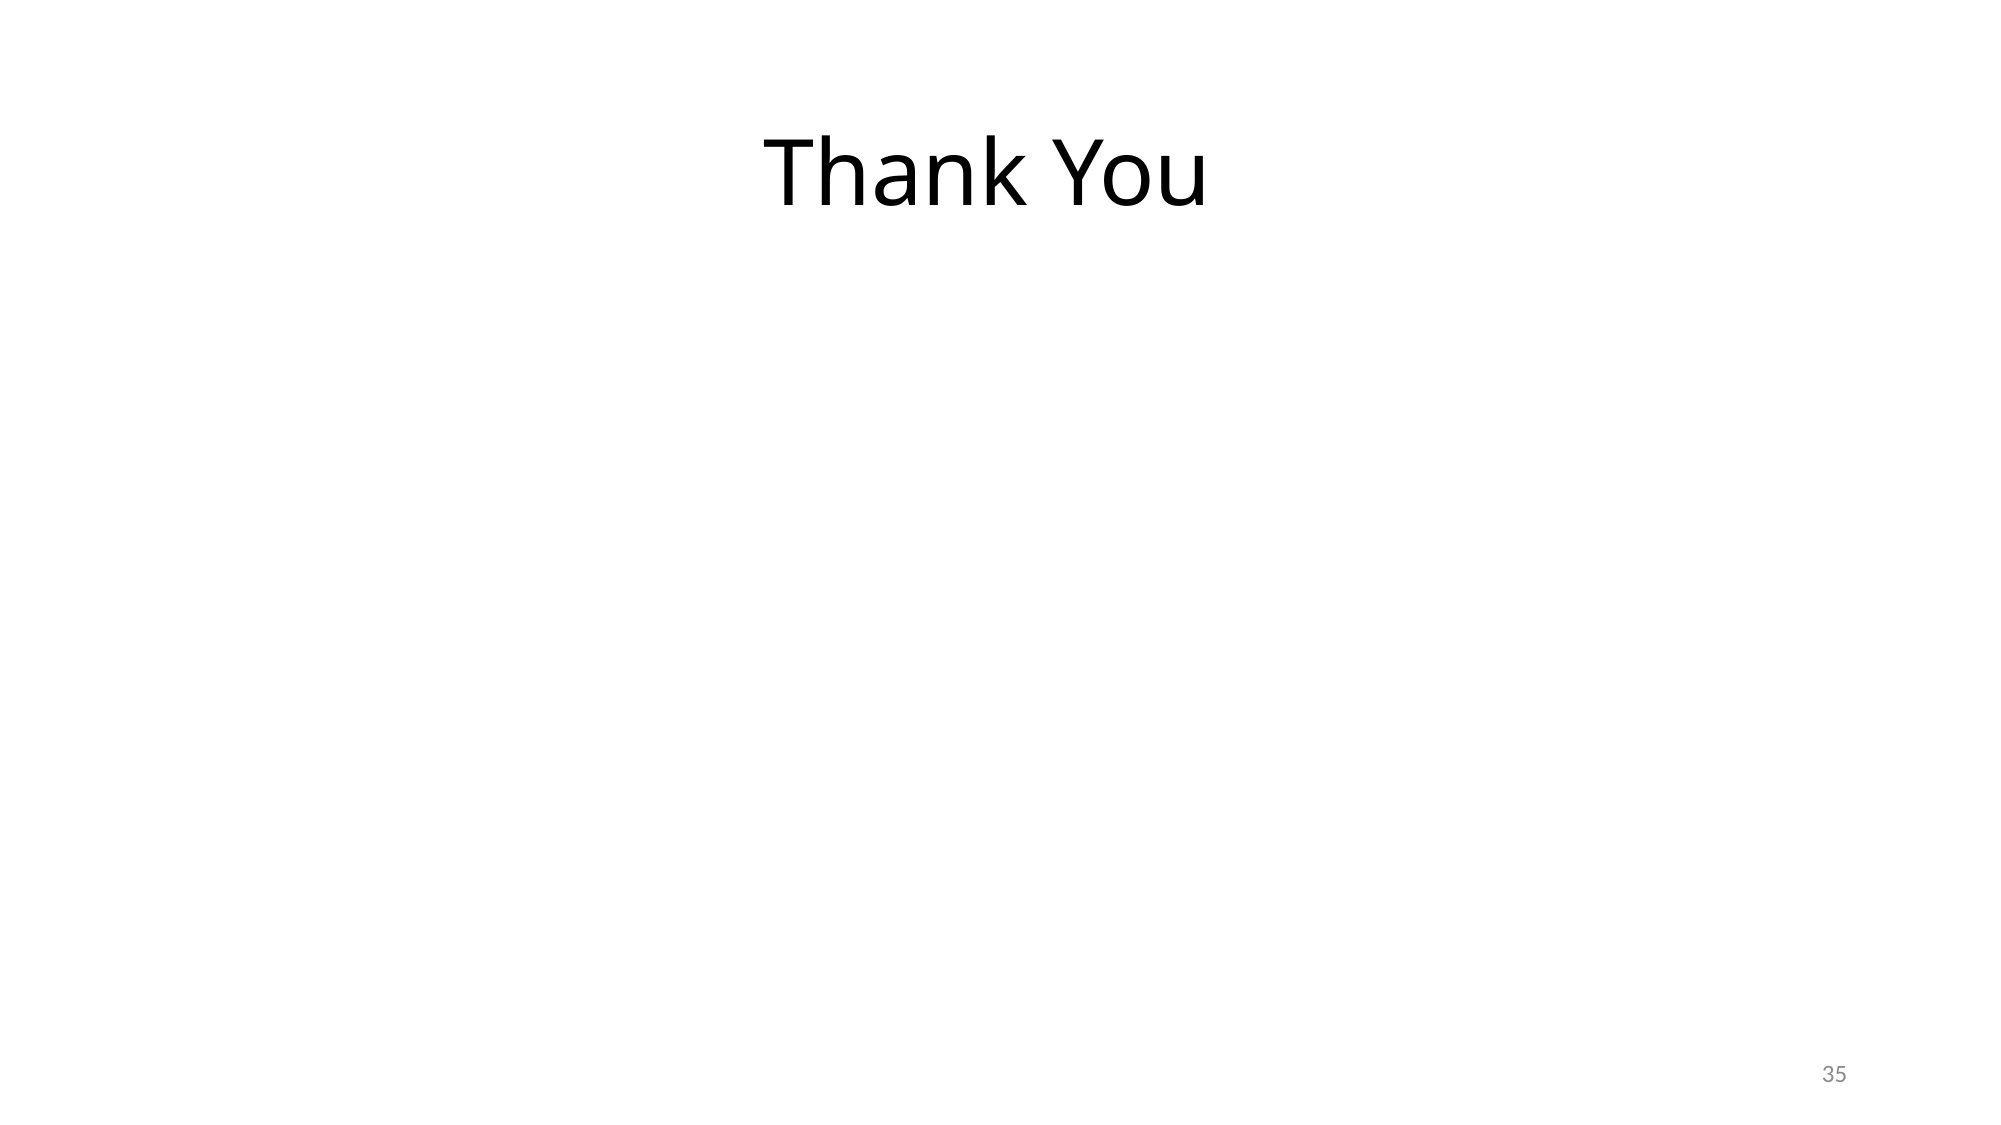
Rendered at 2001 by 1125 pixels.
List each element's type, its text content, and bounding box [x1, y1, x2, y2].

slide_number 35 [1412, 1042, 1863, 1103]
title Thank You [125, 67, 1851, 285]
